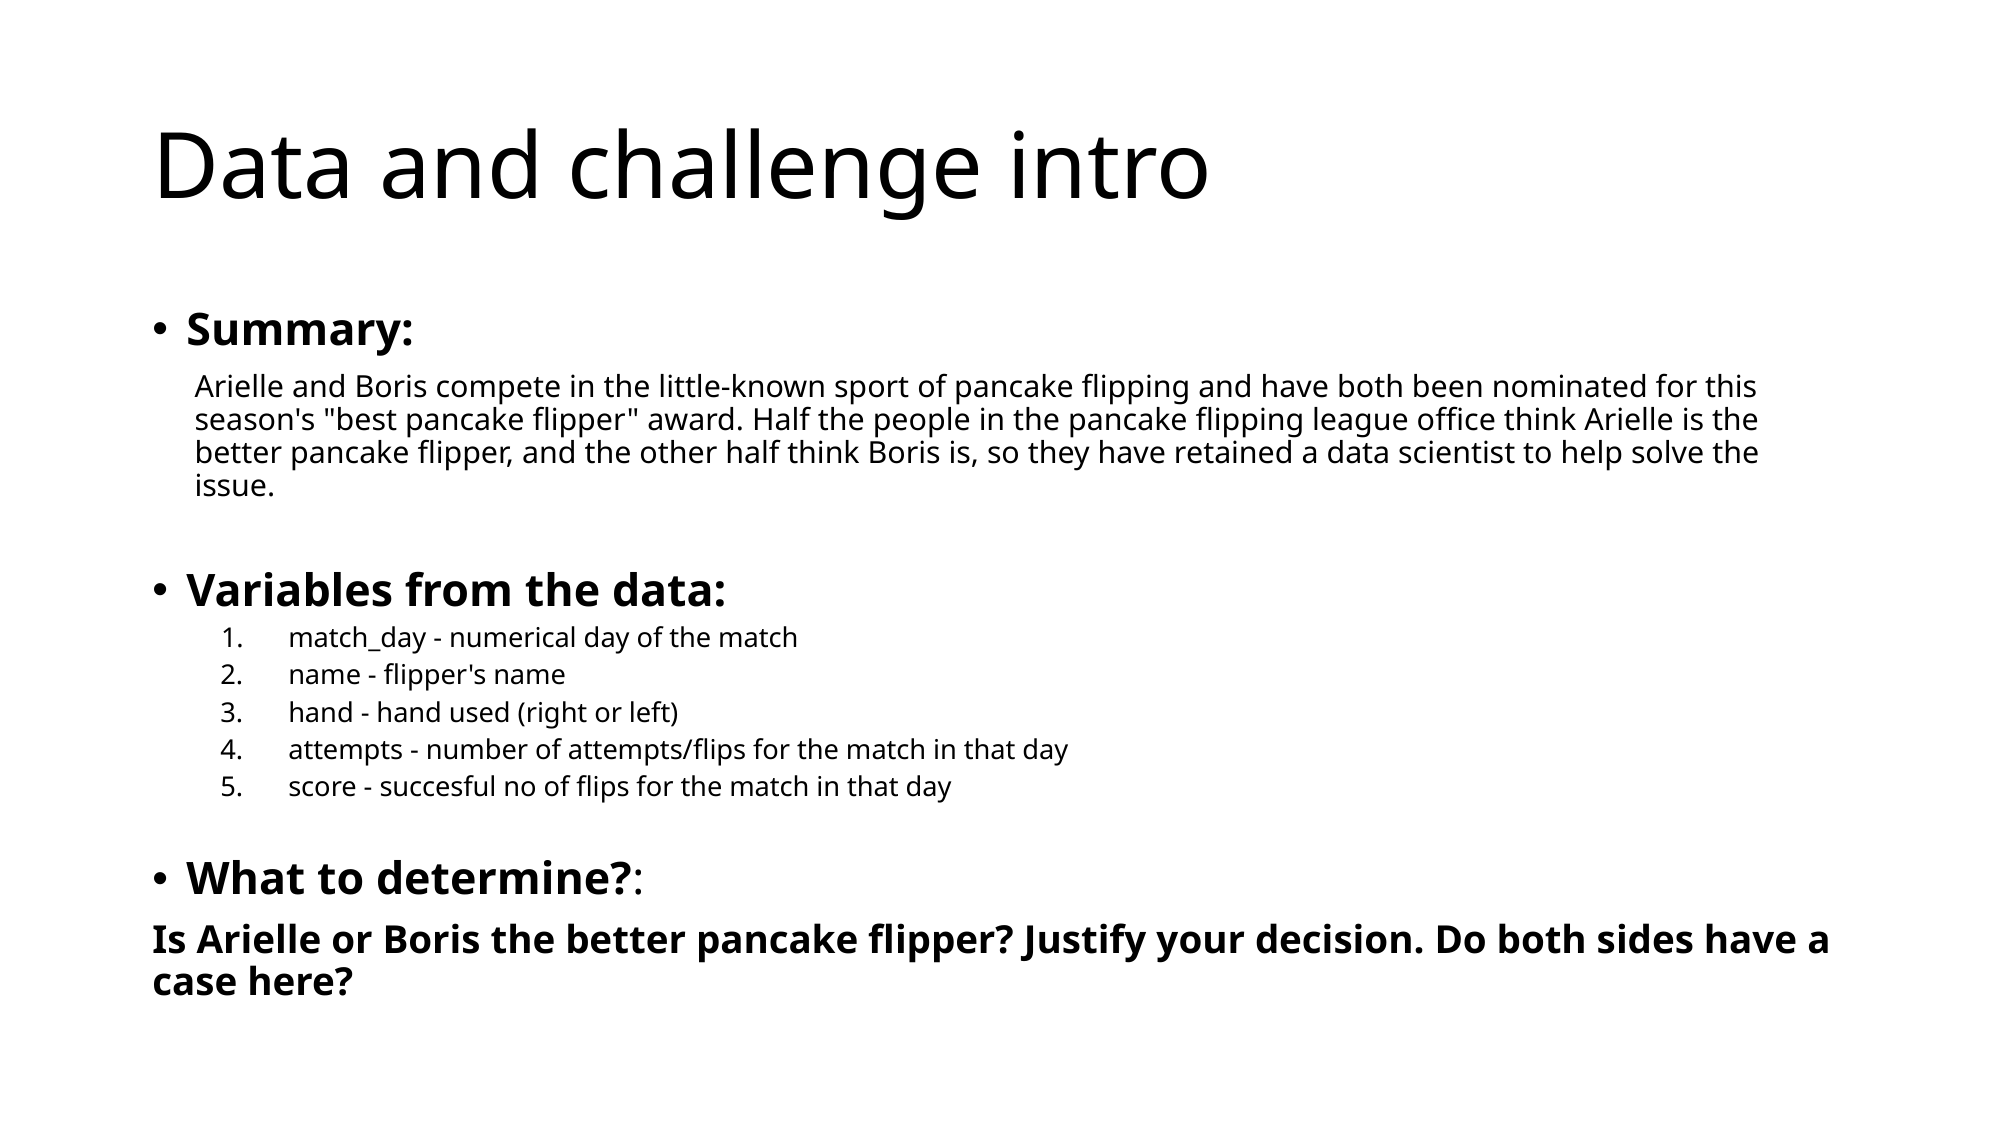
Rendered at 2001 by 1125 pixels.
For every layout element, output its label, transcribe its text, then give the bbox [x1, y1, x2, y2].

list Summary: Arielle and Boris compete in the little-known sport of pancake flipping and have both been nominated for this season's "best pancake flipper" award. Half the people in the pancake flipping league office think Arielle is the better pancake flipper, and the other half think Boris is, so they have retained a data scientist to help solve the issue. Variables from the data: match_day - numerical day of the match name - flipper's name hand - hand used (right or left) attempts - number of attempts/flips for the match in that day score - succesful no of flips for the match in that day What to determine?: Is Arielle or Boris the better pancake flipper? Justify your decision. Do both sides have a case here? [137, 299, 1863, 1014]
title Data and challenge intro [137, 59, 1863, 278]
